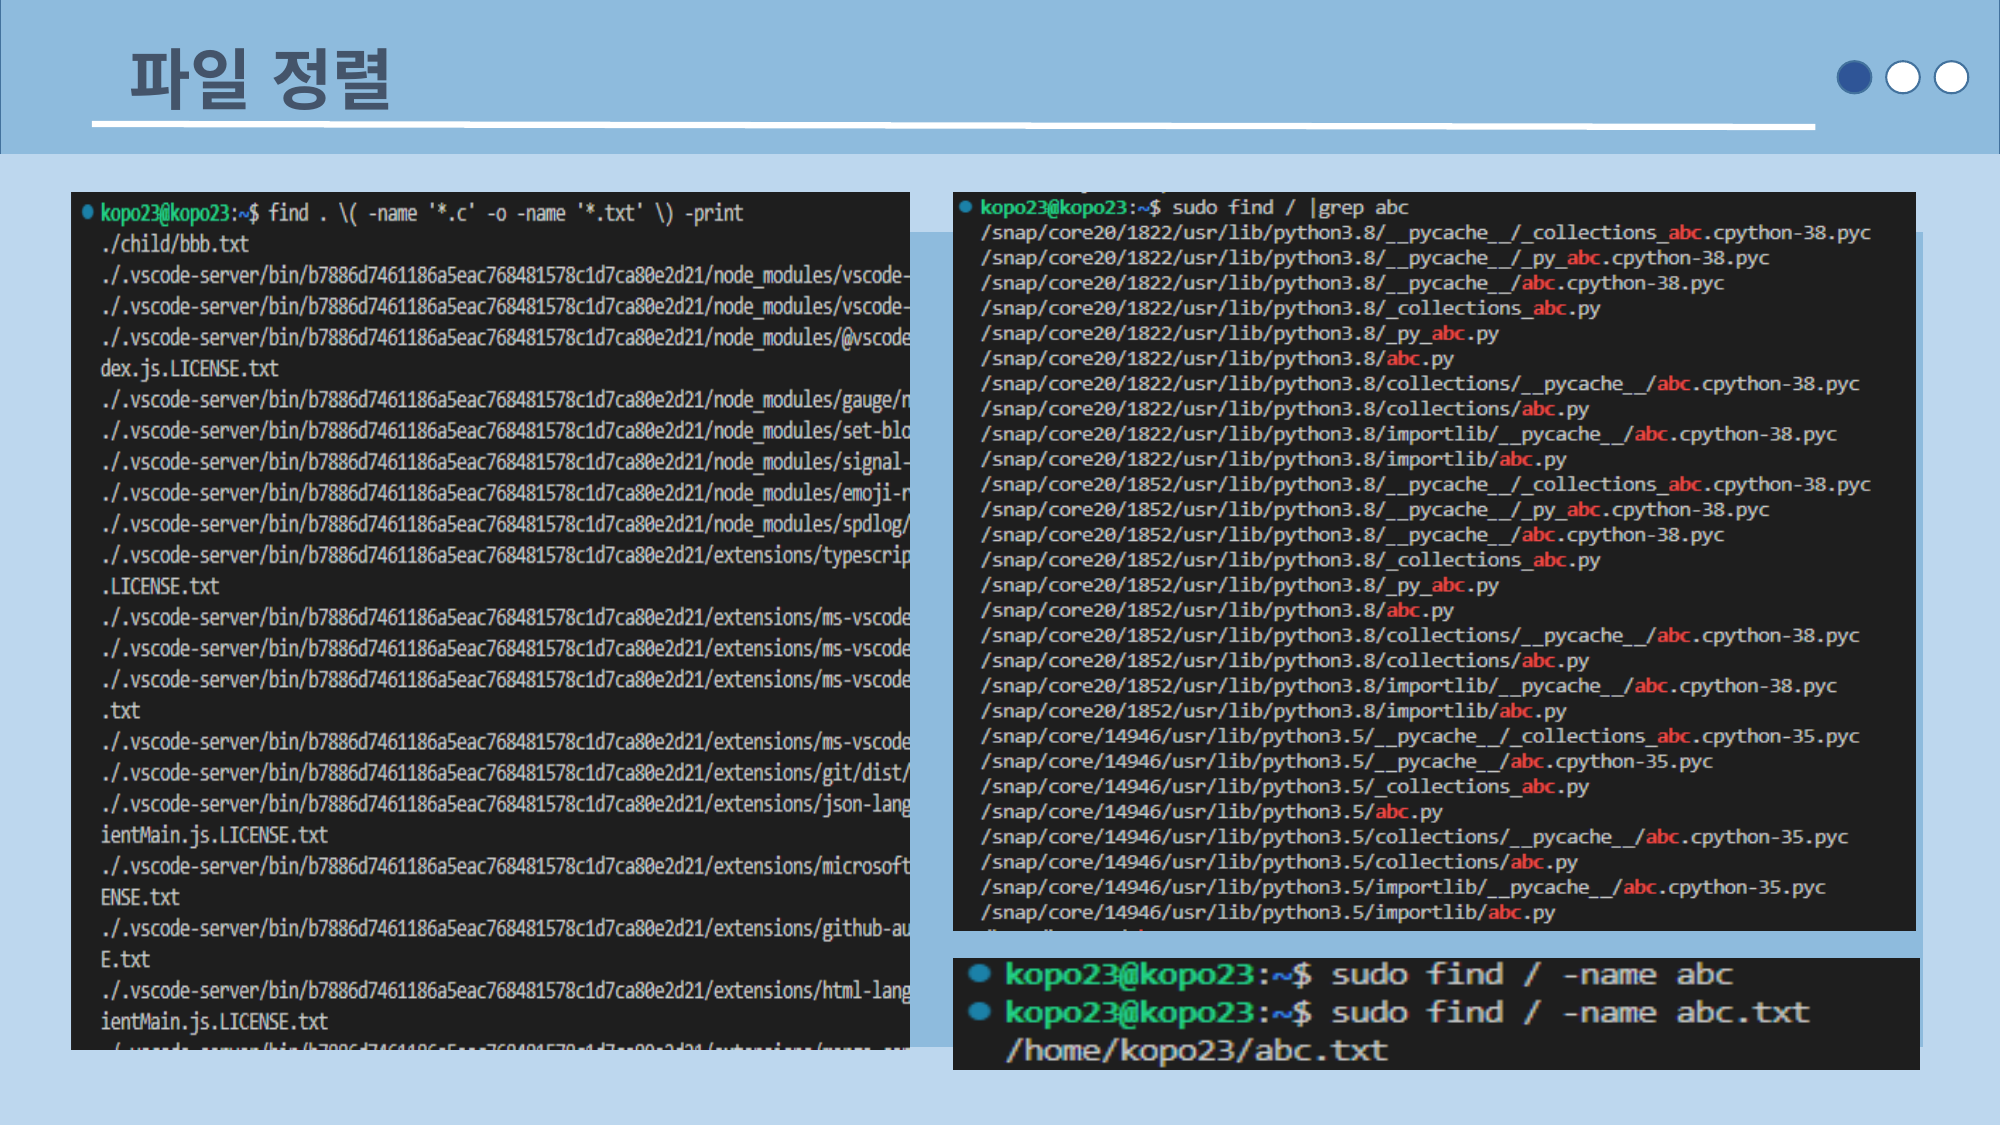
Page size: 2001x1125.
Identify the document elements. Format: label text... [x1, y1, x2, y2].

text_box [0, 154, 2000, 1125]
picture [71, 192, 910, 1050]
text_box 파일 정렬 [114, 30, 731, 123]
picture [953, 192, 1916, 931]
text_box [91, 123, 1816, 127]
picture [953, 958, 1920, 1070]
text_box [910, 232, 1923, 1047]
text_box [1837, 61, 1969, 94]
text_box [0, 0, 2000, 154]
